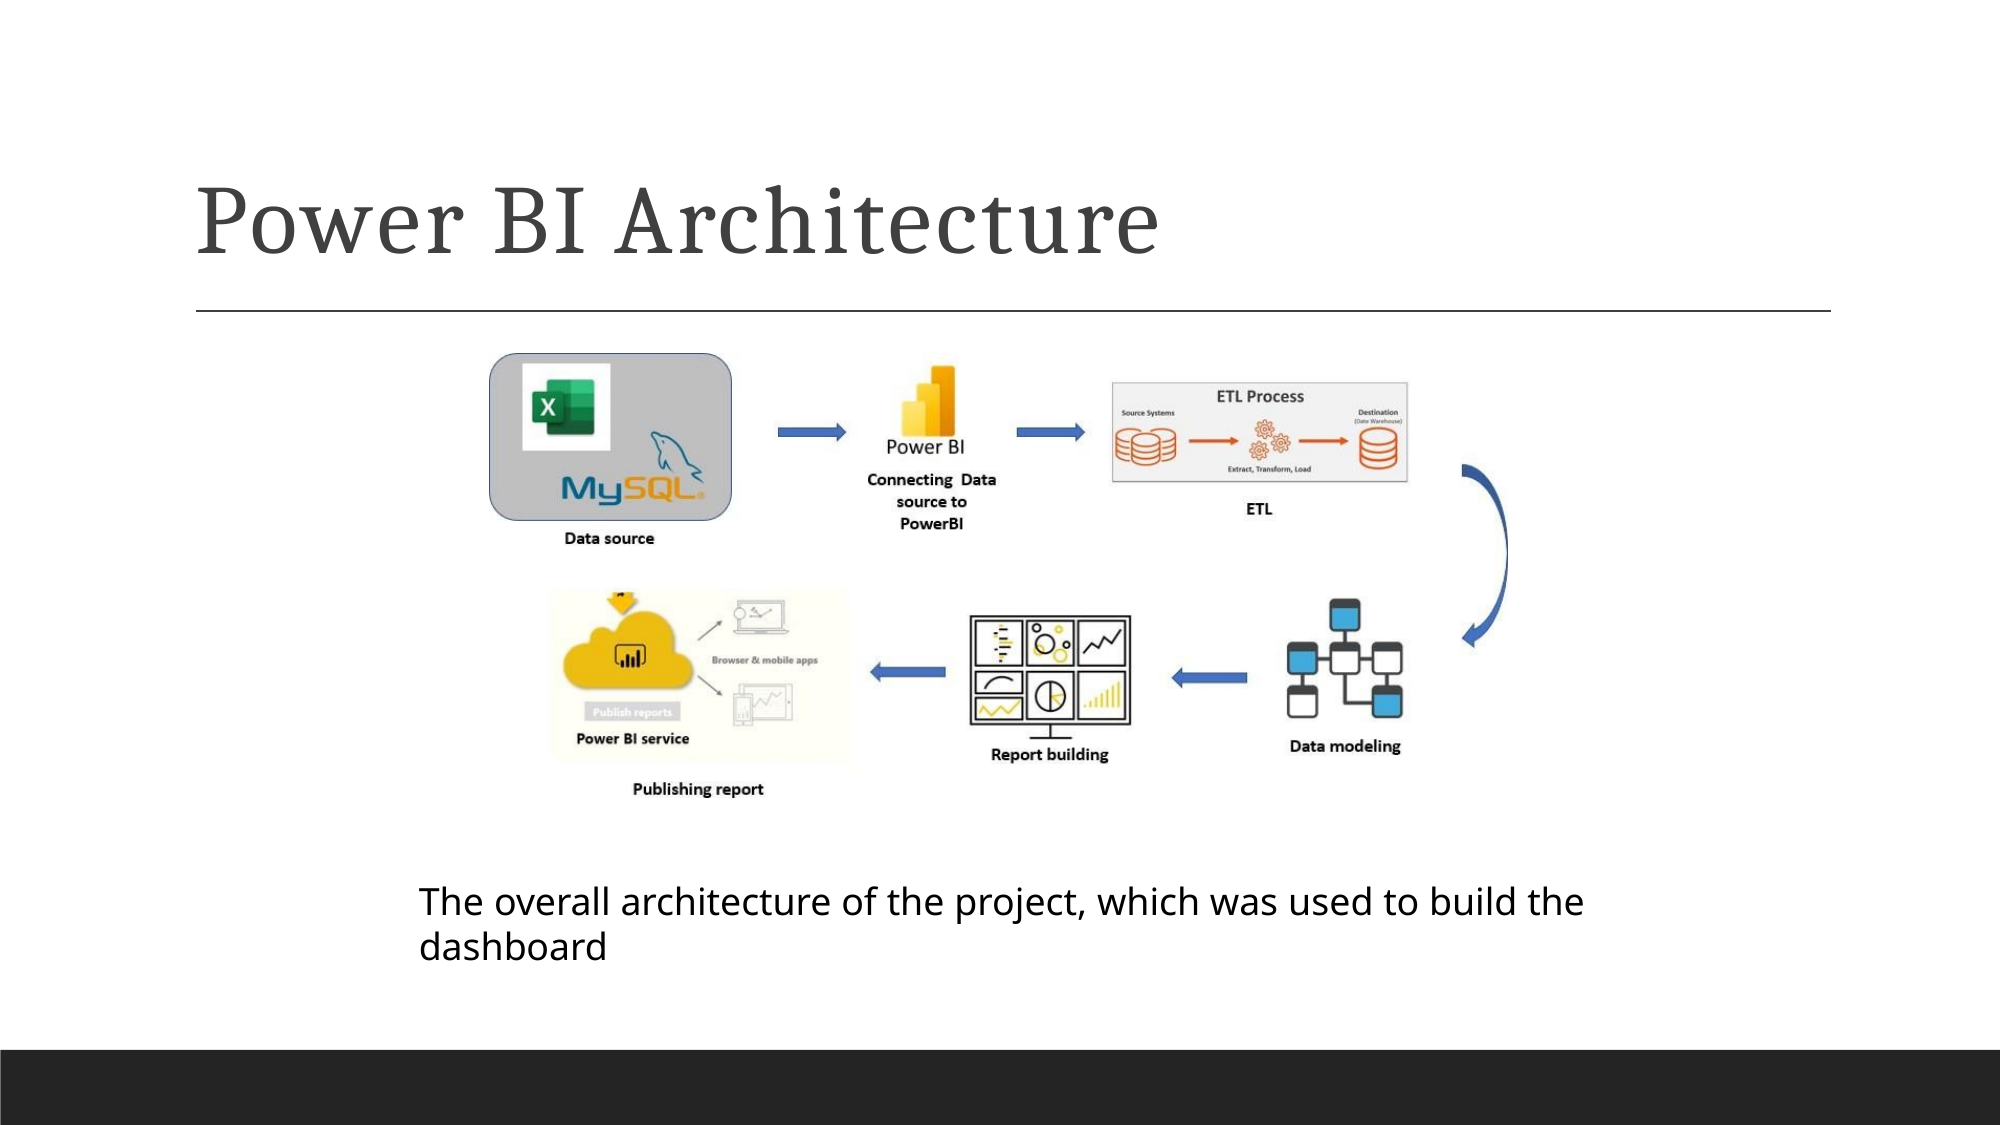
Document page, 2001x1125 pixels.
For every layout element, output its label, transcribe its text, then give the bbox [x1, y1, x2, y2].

title Power BI Architecture [192, 153, 1222, 344]
picture [489, 353, 1509, 798]
text_box The overall architecture of the project, which was used to build the dashboard [416, 875, 1645, 968]
